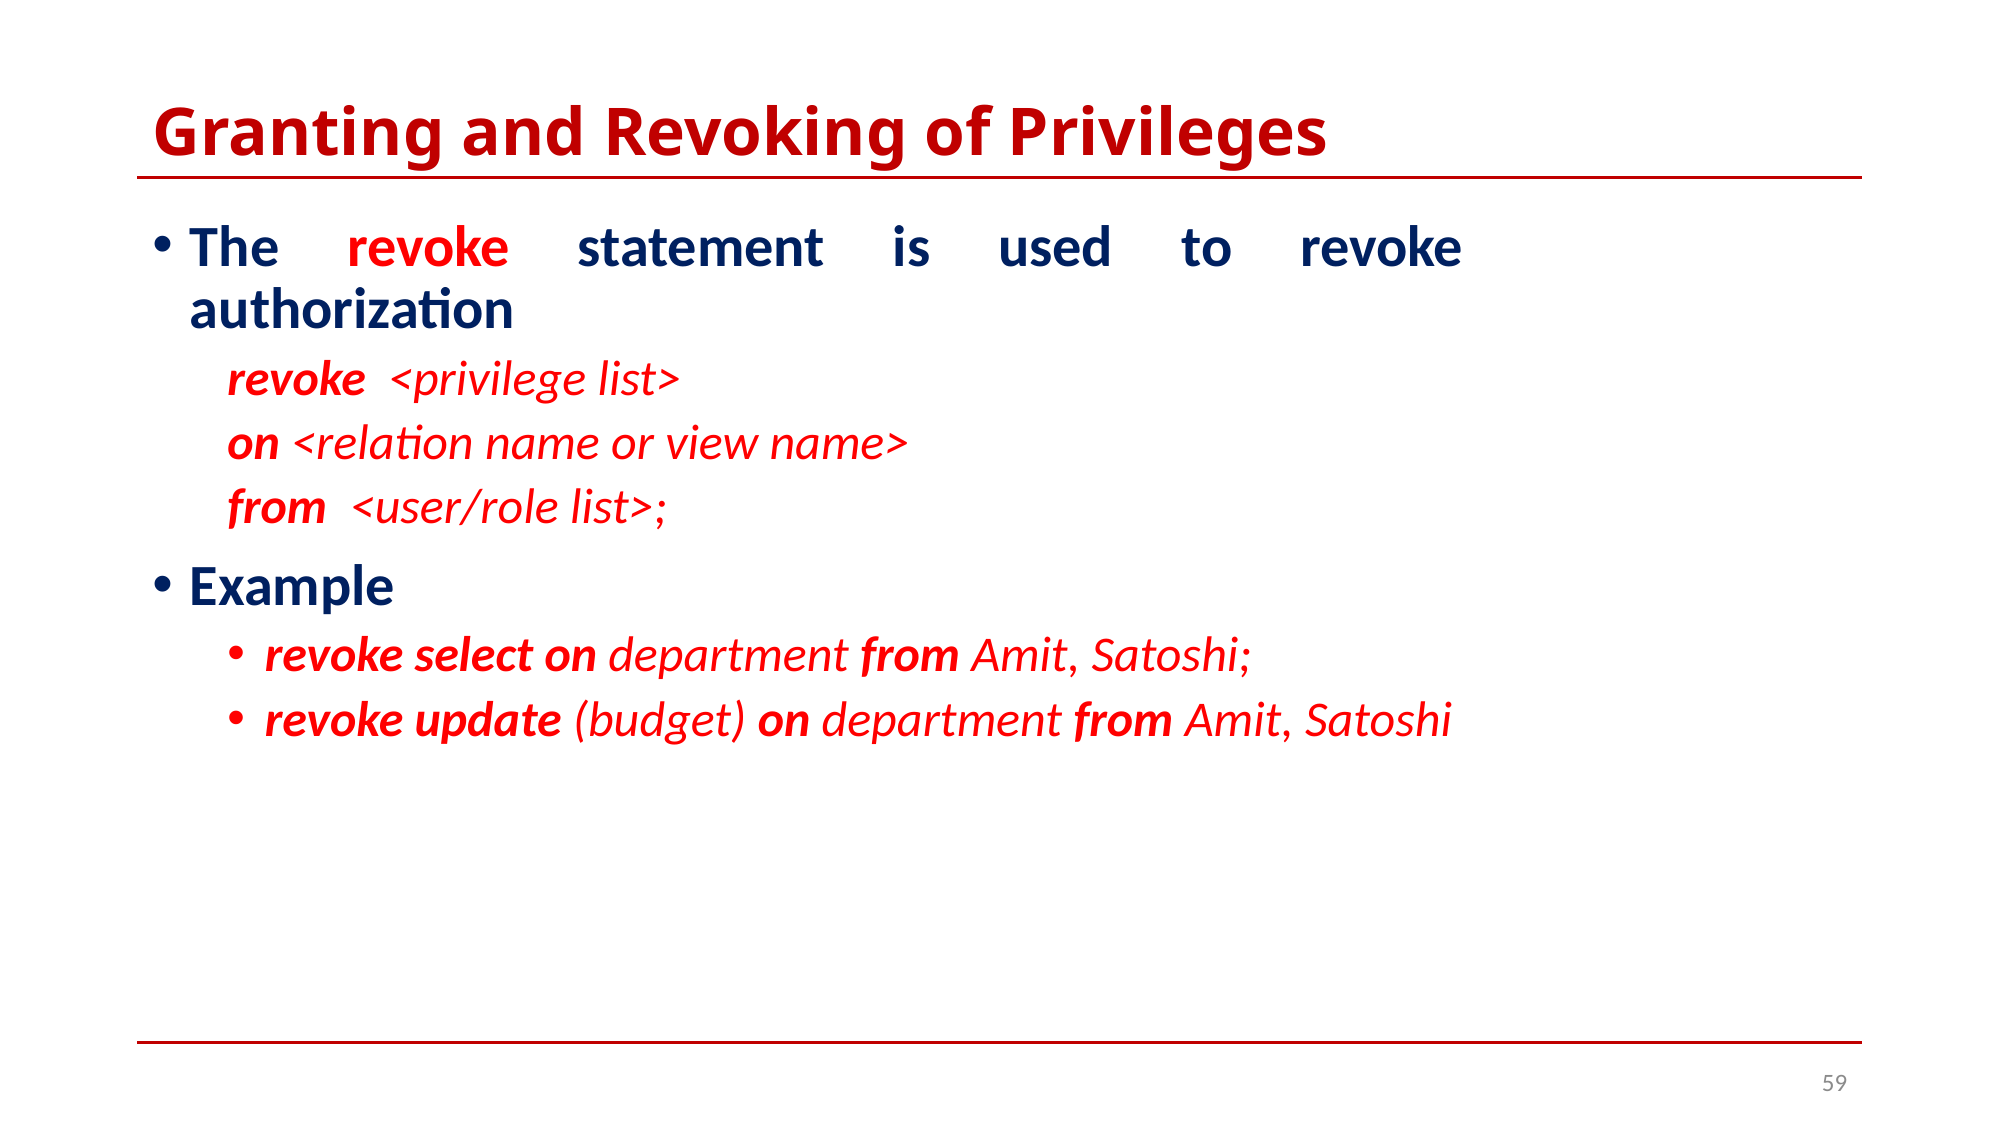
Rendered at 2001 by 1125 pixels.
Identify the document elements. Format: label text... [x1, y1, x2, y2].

title Granting and Revoking of Privileges [137, 90, 1863, 178]
list The revoke statement is used to revoke authorization revoke <privilege list> on <relation name or view name> from <user/role list>; Example revoke select on department from Amit, Satoshi; revoke update (budget) on department from Amit, Satoshi [137, 208, 1479, 1014]
slide_number 59 [1412, 1051, 1863, 1111]
